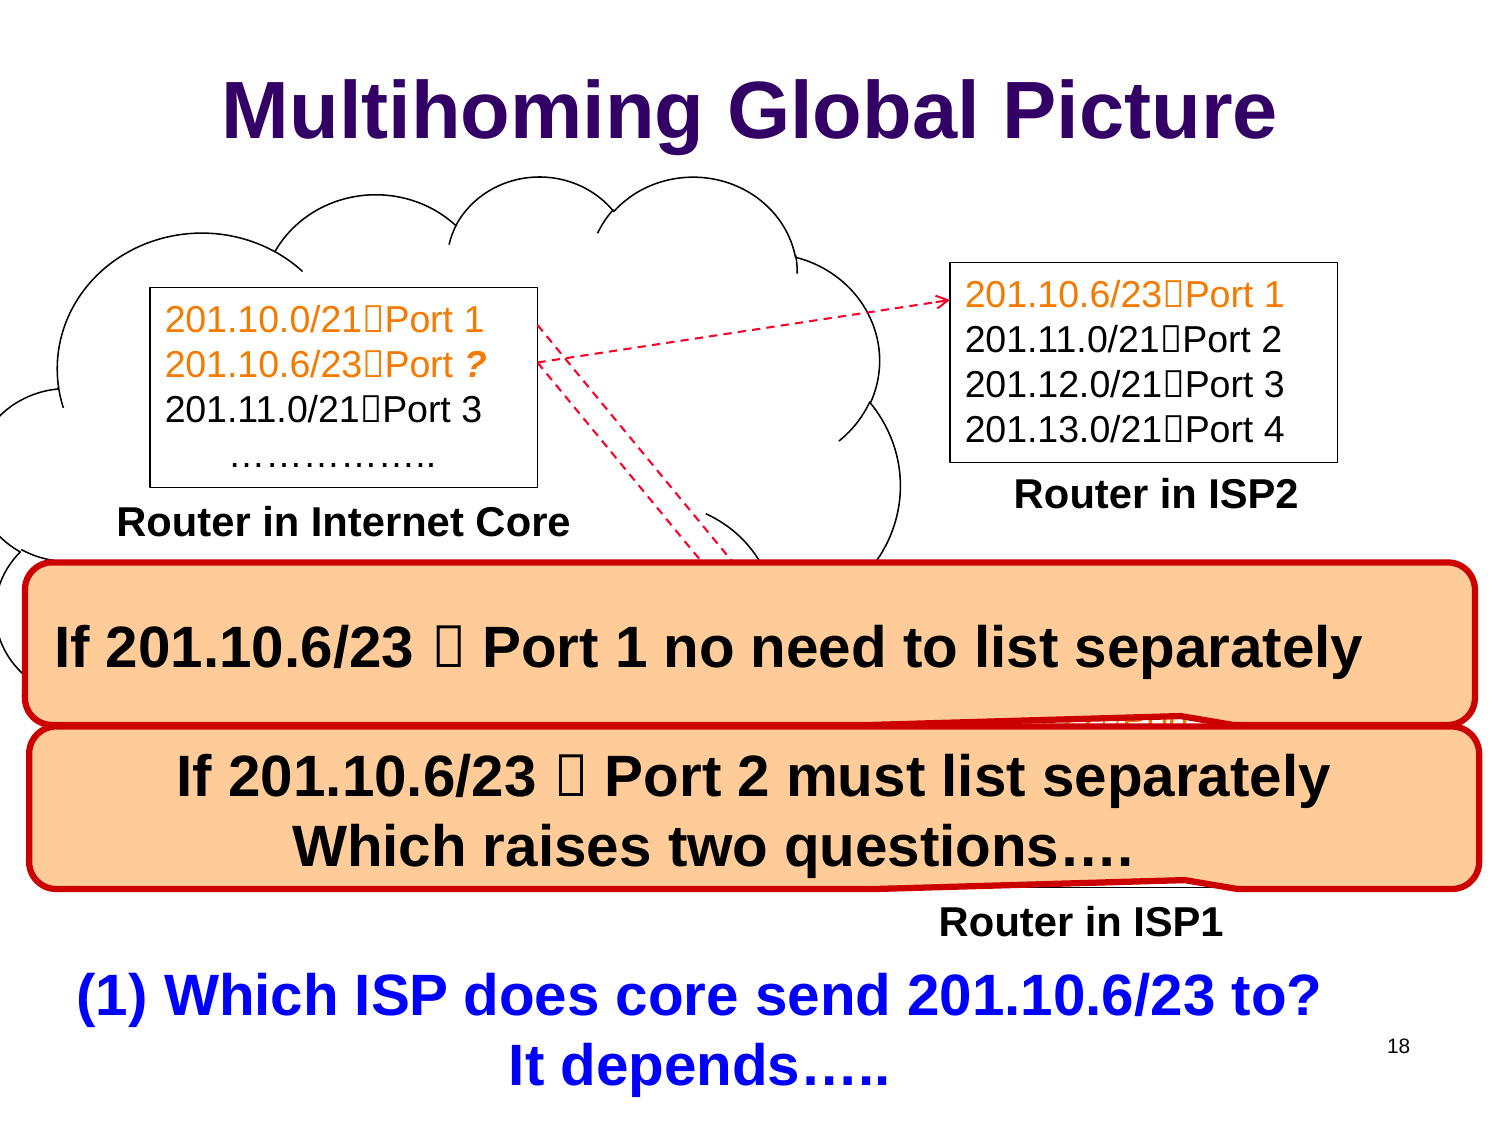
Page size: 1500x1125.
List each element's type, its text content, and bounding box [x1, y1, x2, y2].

text_box If 201.10.6/23  Port 2 must list separately Which raises two questions…. [1279, 726, 1480, 890]
text_box [0, 176, 859, 675]
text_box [887, 687, 1276, 888]
text_box If 201.10.6/23  Port 2 must list separately Which raises two questions…. [29, 726, 882, 890]
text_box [537, 324, 888, 751]
text_box If 201.10.6/23  Port 1 no need to list separately [892, 562, 1475, 725]
text_box Router in Internet Core [87, 487, 531, 553]
text_box [892, 440, 899, 532]
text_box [149, 287, 538, 488]
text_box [537, 758, 888, 788]
title Multihoming Global Picture [0, 20, 1500, 163]
text_box (1) Which ISP does core send 201.10.6/23 to? It depends….. [50, 949, 1350, 1105]
text_box Router in ISP1 [824, 889, 1338, 949]
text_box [949, 262, 1338, 506]
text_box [537, 299, 951, 363]
text_box Router in ISP2 [899, 459, 1413, 525]
slide_number 18 [1350, 1024, 1426, 1101]
text_box If 201.10.6/23  Port 1 no need to list separately [24, 562, 531, 725]
